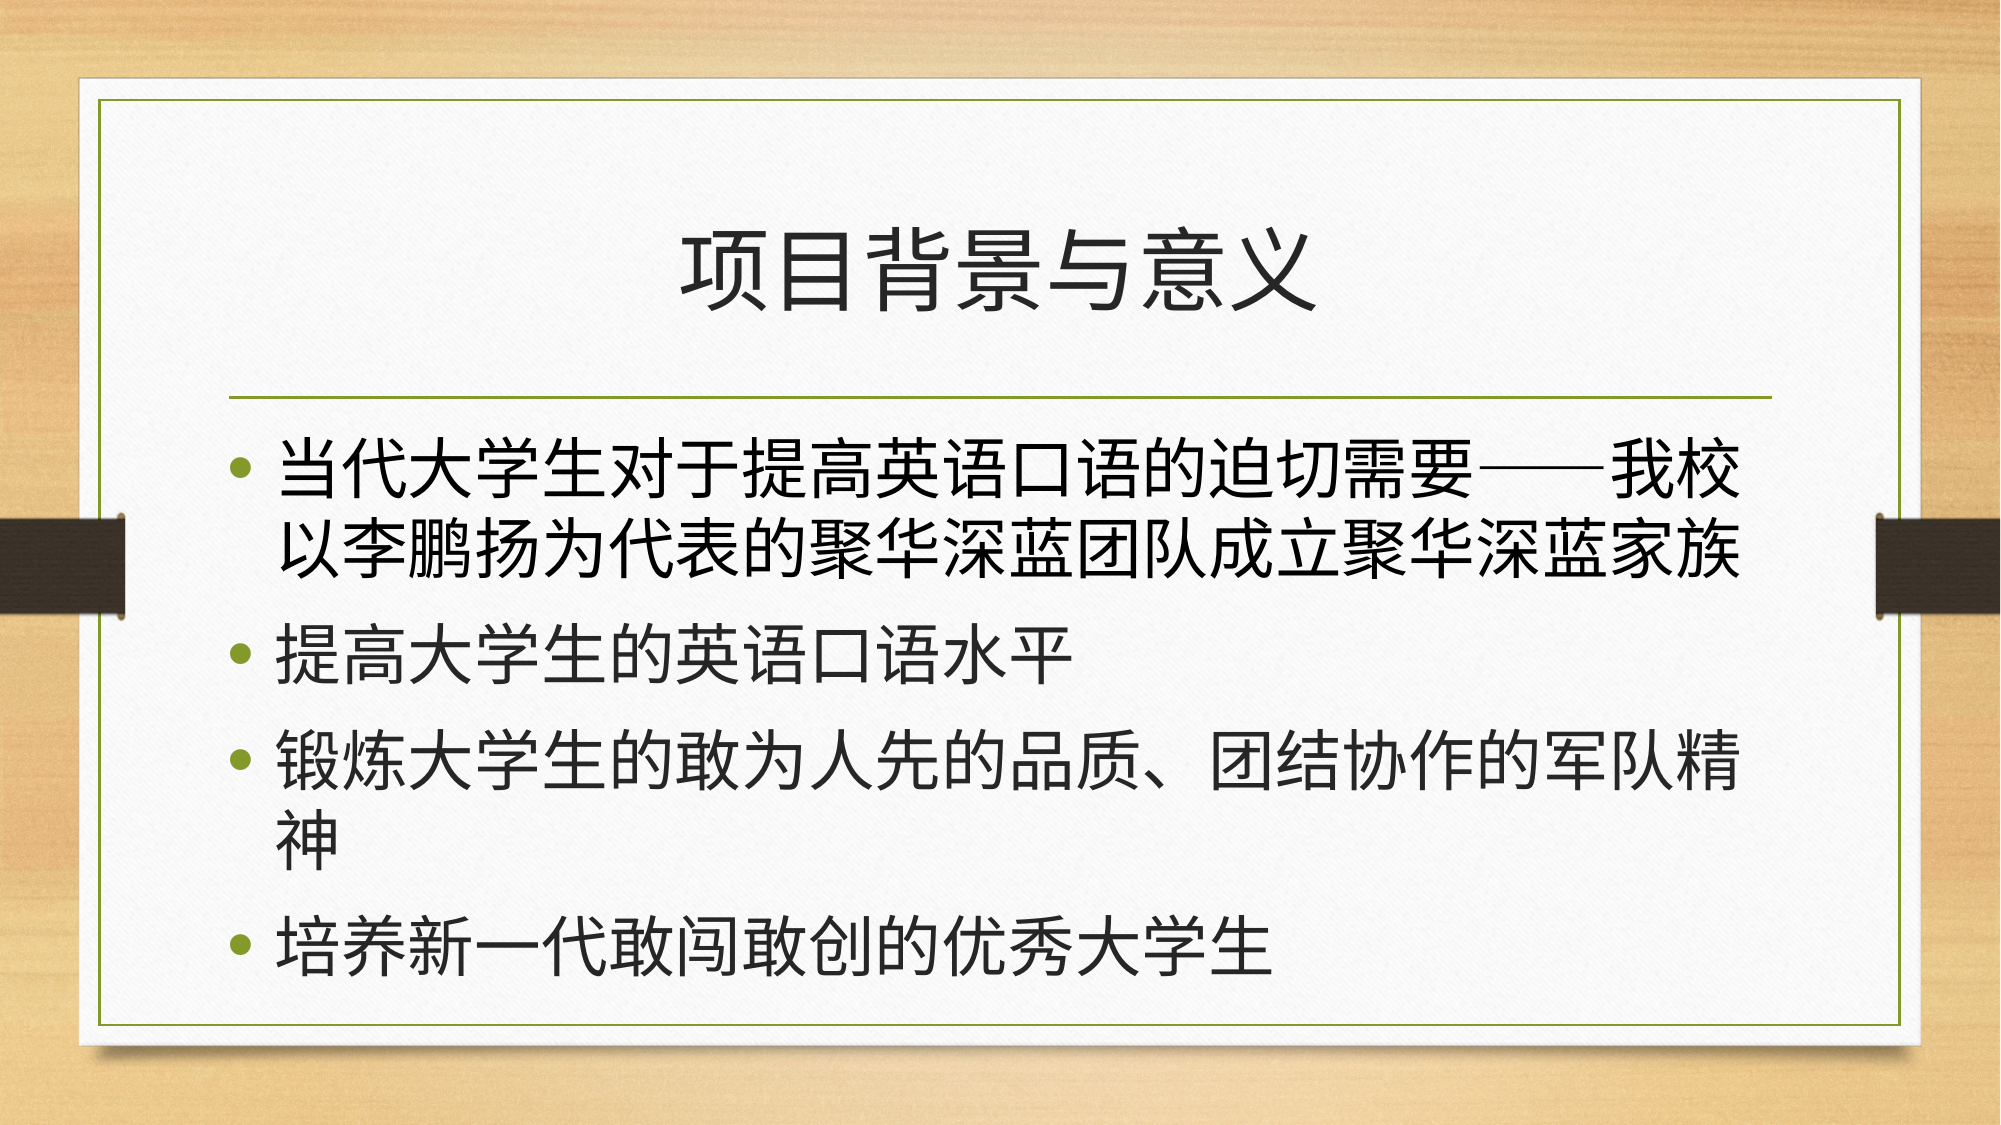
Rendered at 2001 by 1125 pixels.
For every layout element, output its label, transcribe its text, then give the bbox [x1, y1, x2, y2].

title 项目背景与意义 [212, 161, 1788, 375]
list 当代大学生对于提高英语口语的迫切需要——我校以李鹏扬为代表的聚华深蓝团队成立聚华深蓝家族 提高大学生的英语口语水平 锻炼大学生的敢为人先的品质、团结协作的军队精神 培养新一代敢闯敢创的优秀大学生 [212, 419, 1788, 964]
picture [0, 0, 2001, 1125]
